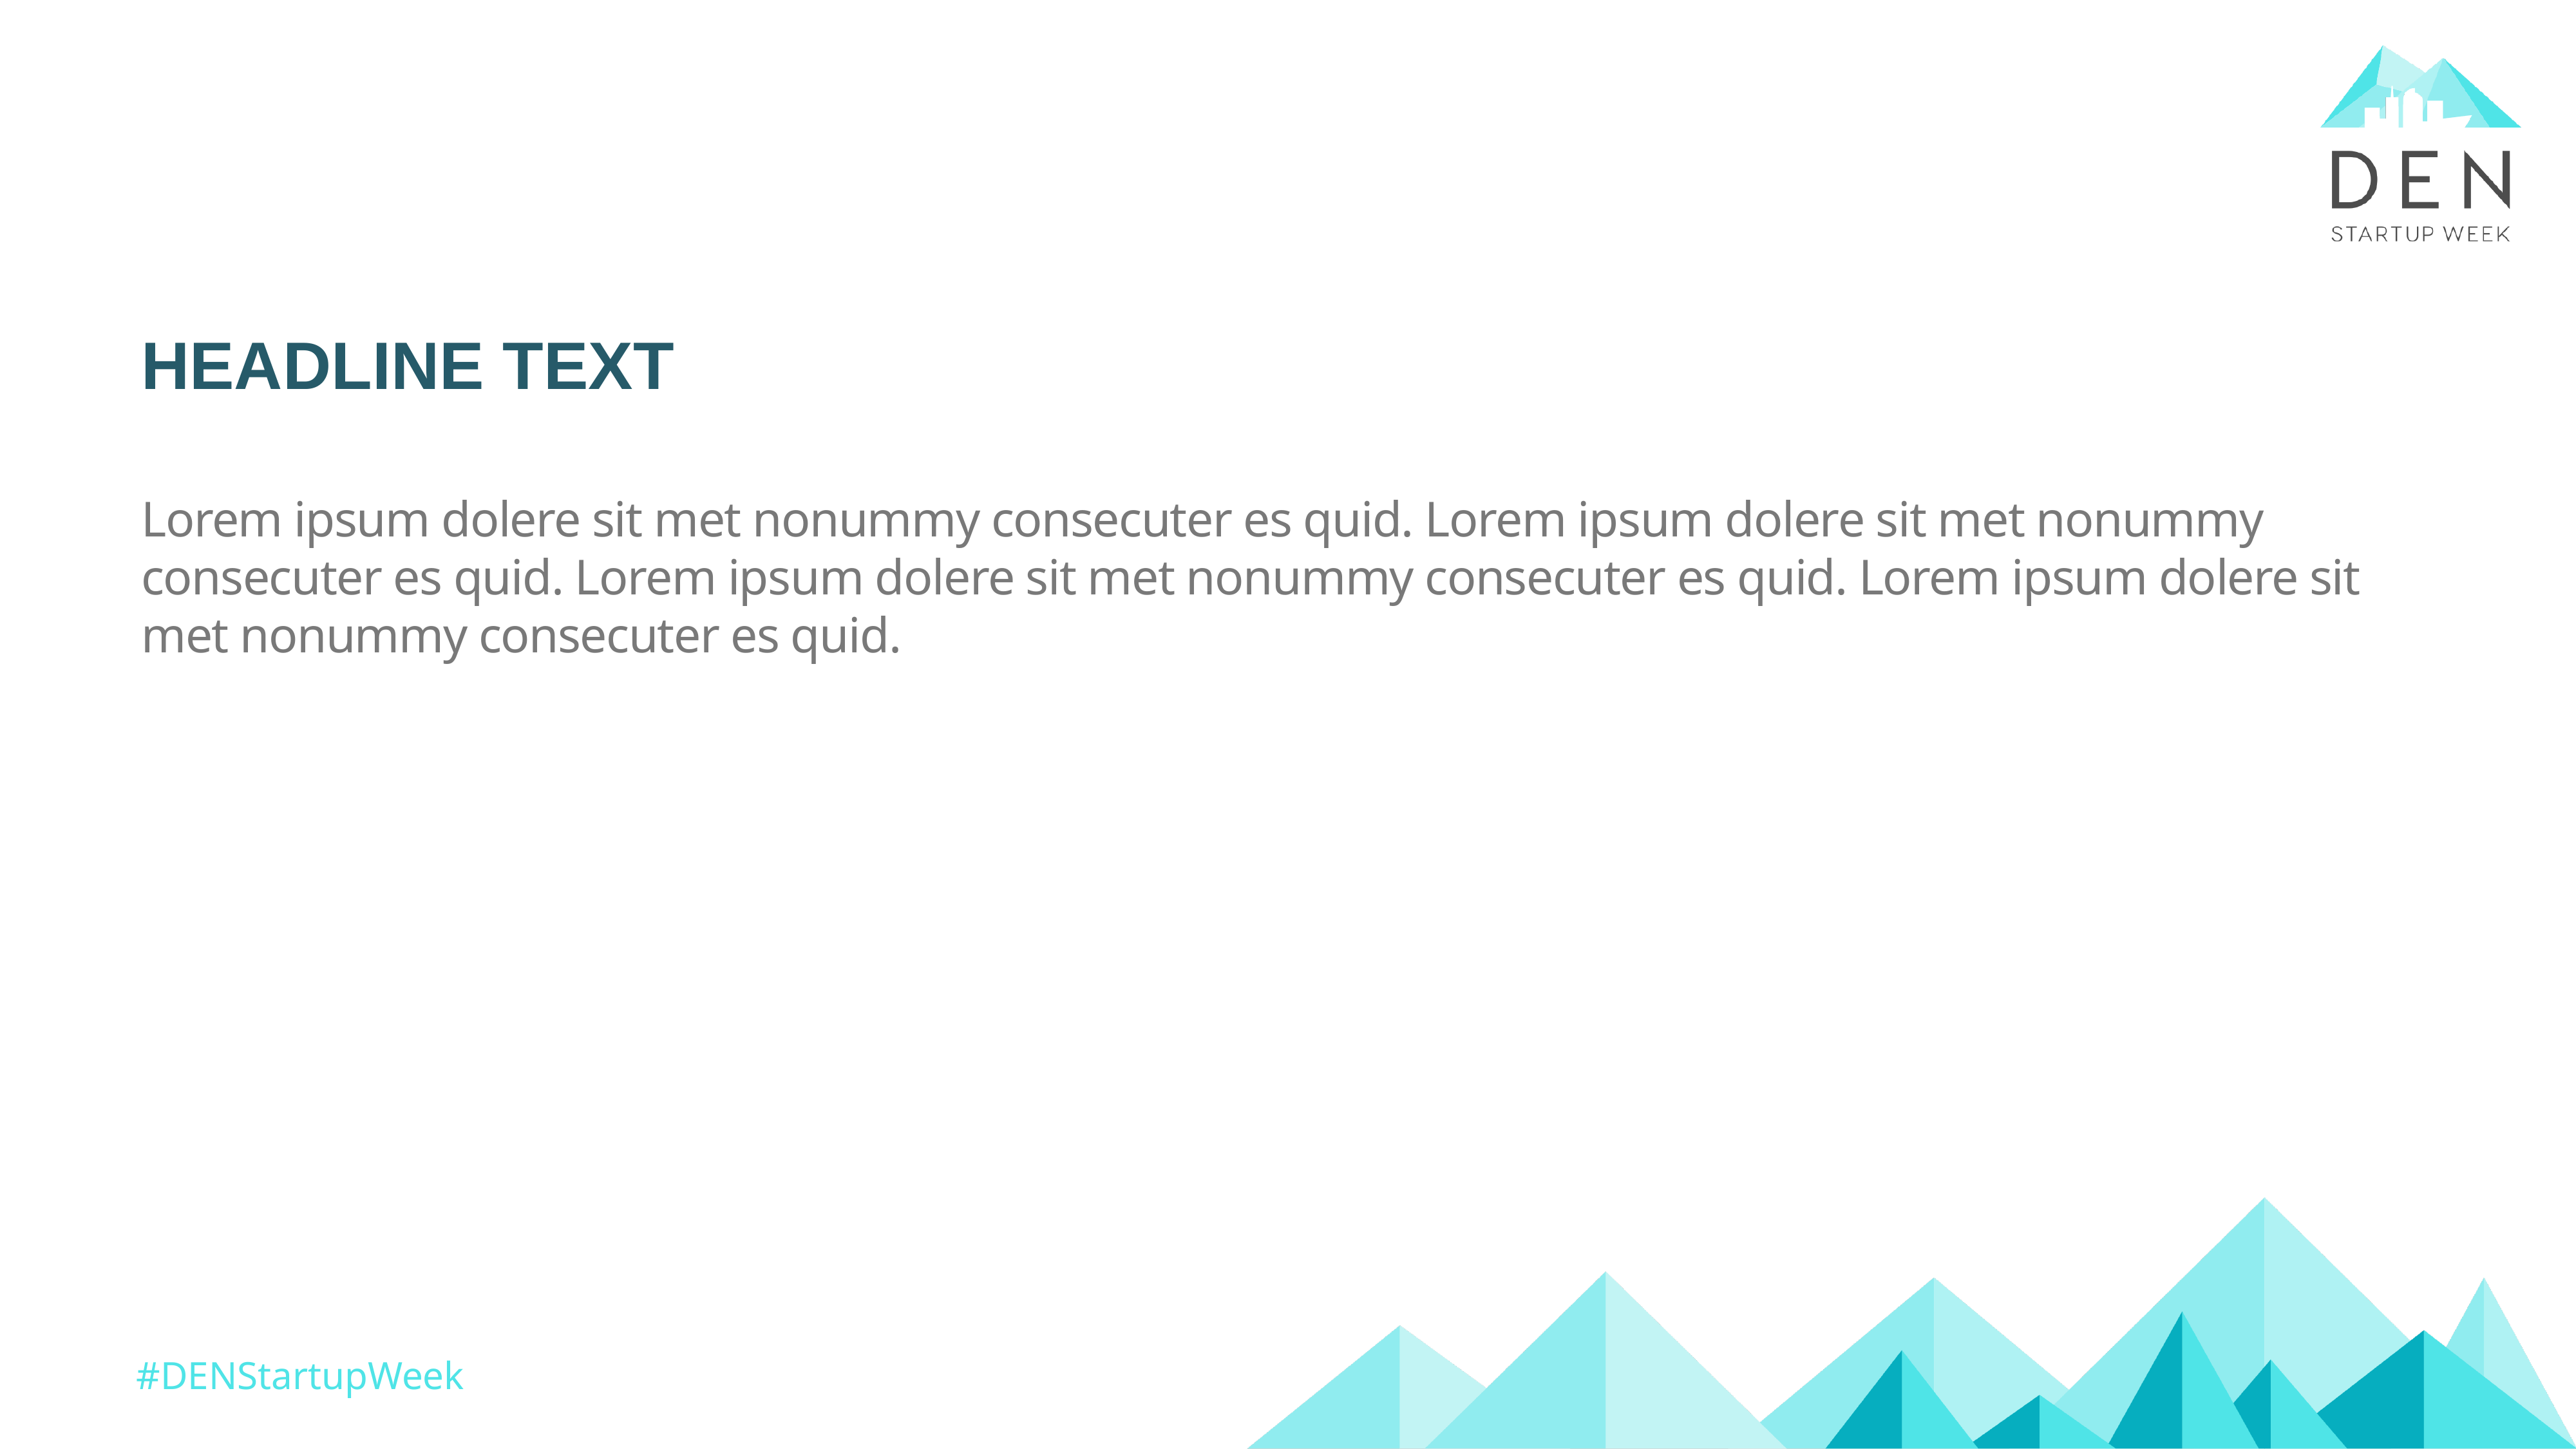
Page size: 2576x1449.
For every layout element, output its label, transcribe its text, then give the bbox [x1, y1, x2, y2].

picture [1246, 1197, 2576, 1449]
text_box Headline Text [136, 316, 2438, 408]
picture [2320, 45, 2521, 242]
text_box Lorem ipsum dolere sit met nonummy consecuter es quid. Lorem ipsum dolere sit met nonummy consecuter es quid. Lorem ipsum dolere sit met nonummy consecuter es quid. Lorem ipsum dolere sit met nonummy consecuter es quid. [136, 483, 2438, 668]
text_box #DENStartupWeek [131, 1346, 469, 1403]
